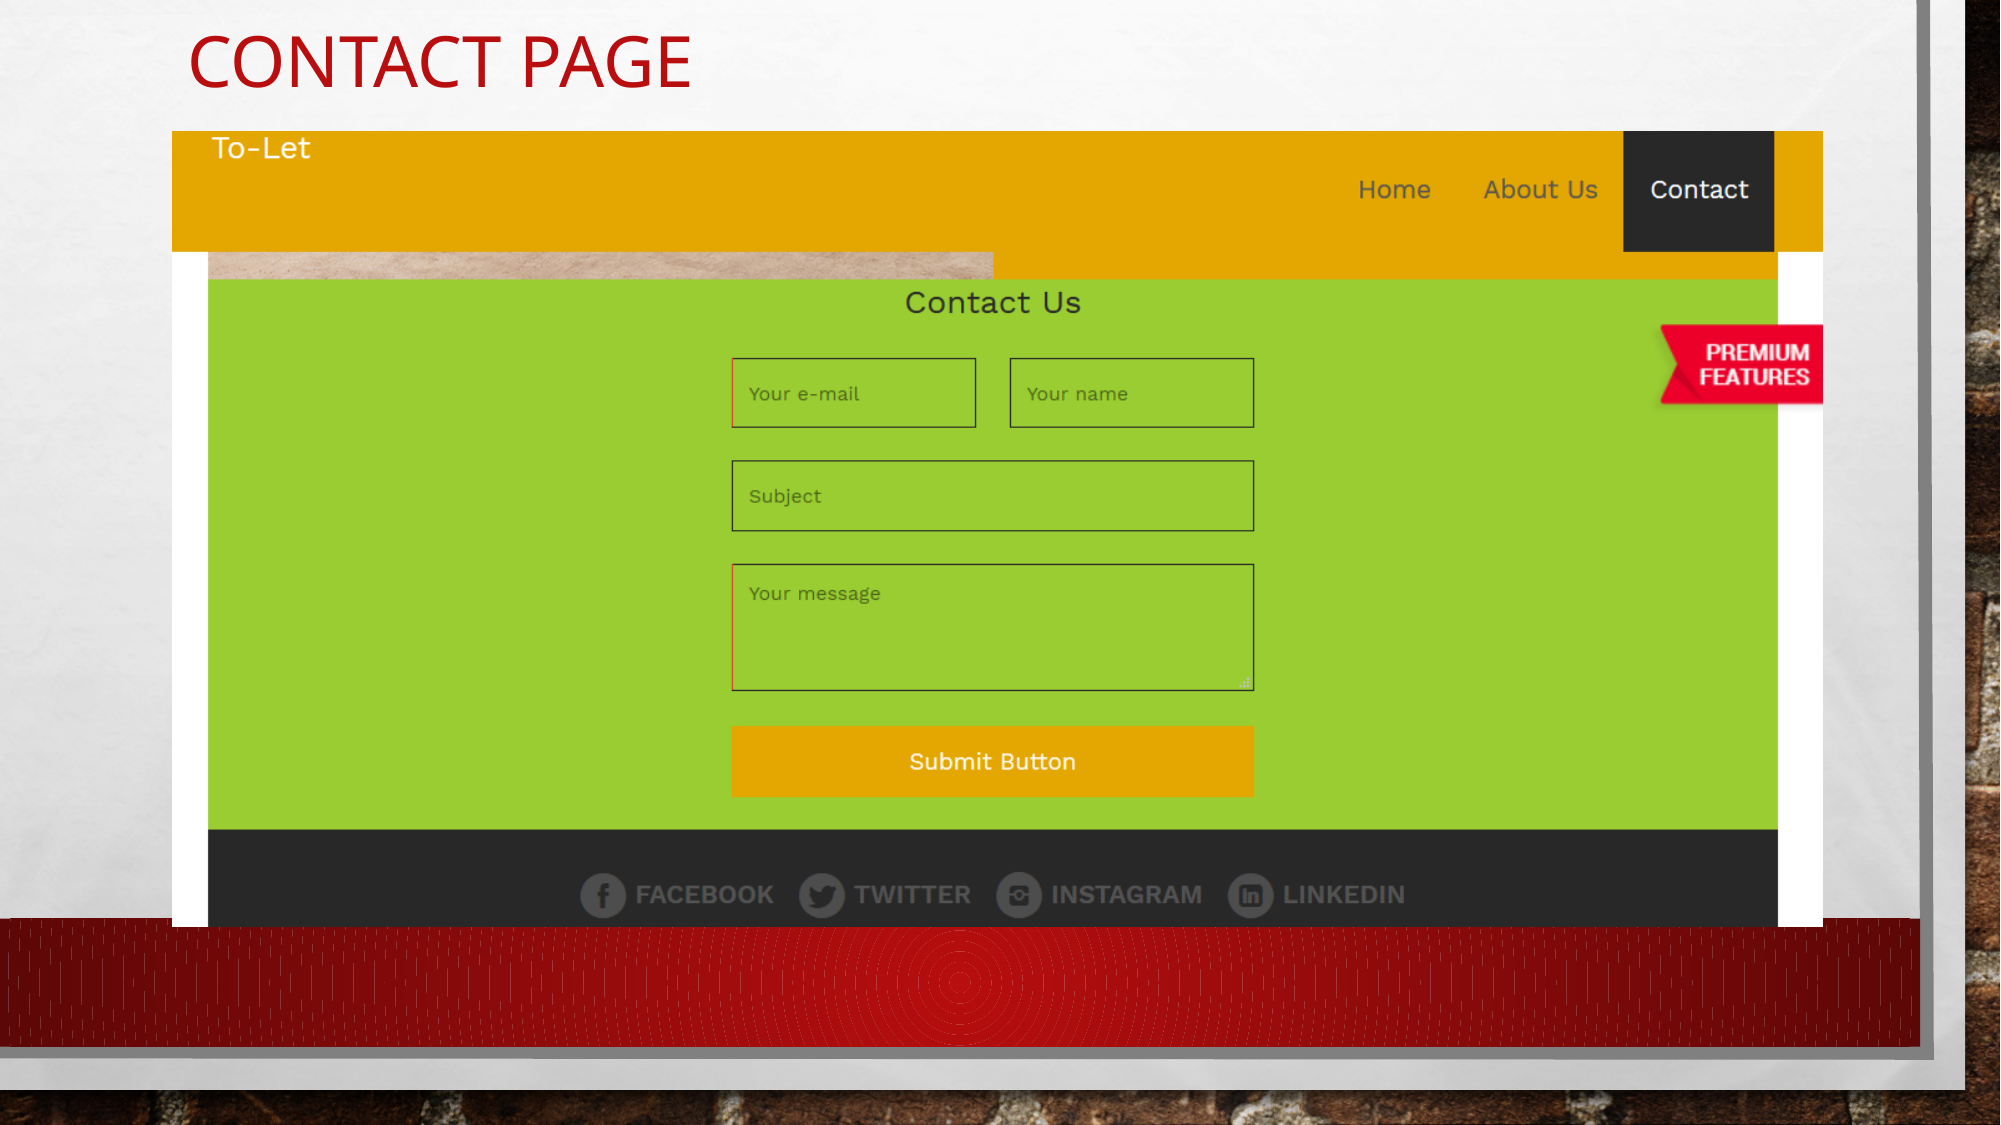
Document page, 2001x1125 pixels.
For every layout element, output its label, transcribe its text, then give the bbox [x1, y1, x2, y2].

picture [171, 131, 1823, 927]
picture [0, 0, 2000, 1125]
title Contact page [172, 18, 1823, 112]
